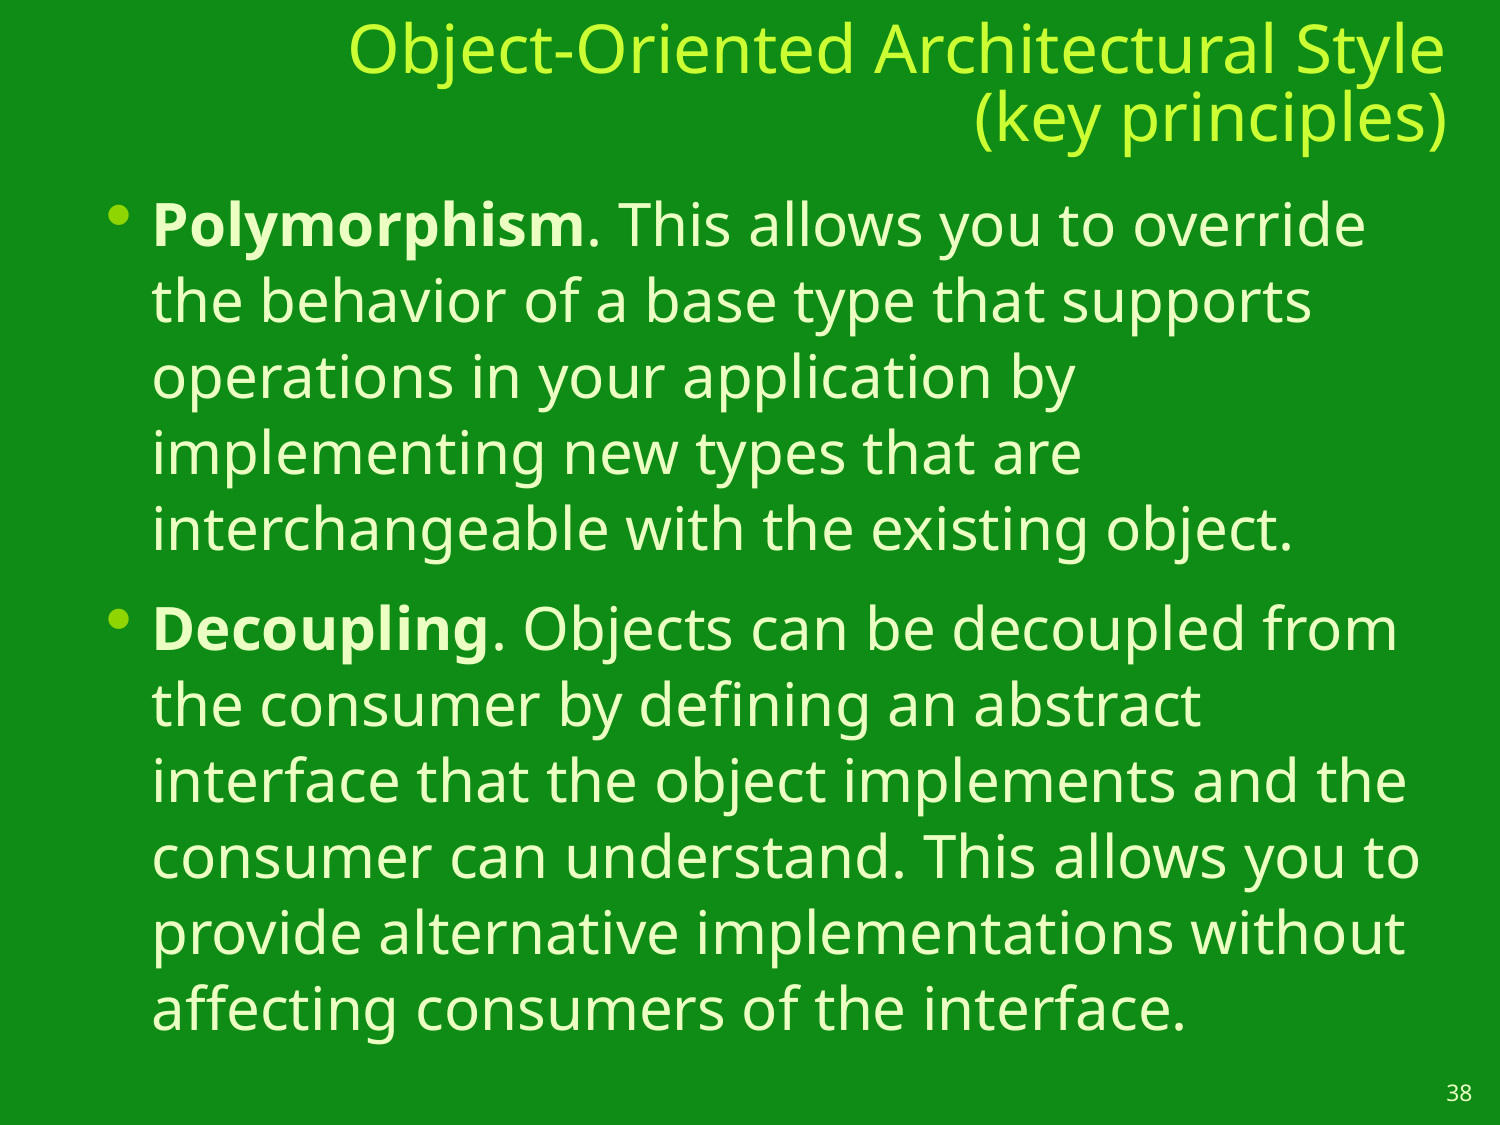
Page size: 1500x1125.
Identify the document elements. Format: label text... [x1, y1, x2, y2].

title Object-Oriented Architectural Style (key principles) [37, 12, 1463, 163]
list Polymorphism. This allows you to override the behavior of a base type that supports operations in your application by implementing new types that are interchangeable with the existing object. Decoupling. Objects can be decoupled from the consumer by defining an abstract interface that the object implements and the consumer can understand. This allows you to provide alternative implementations without affecting consumers of the interface. [37, 174, 1463, 1100]
slide_number 38 [1412, 1074, 1488, 1113]
